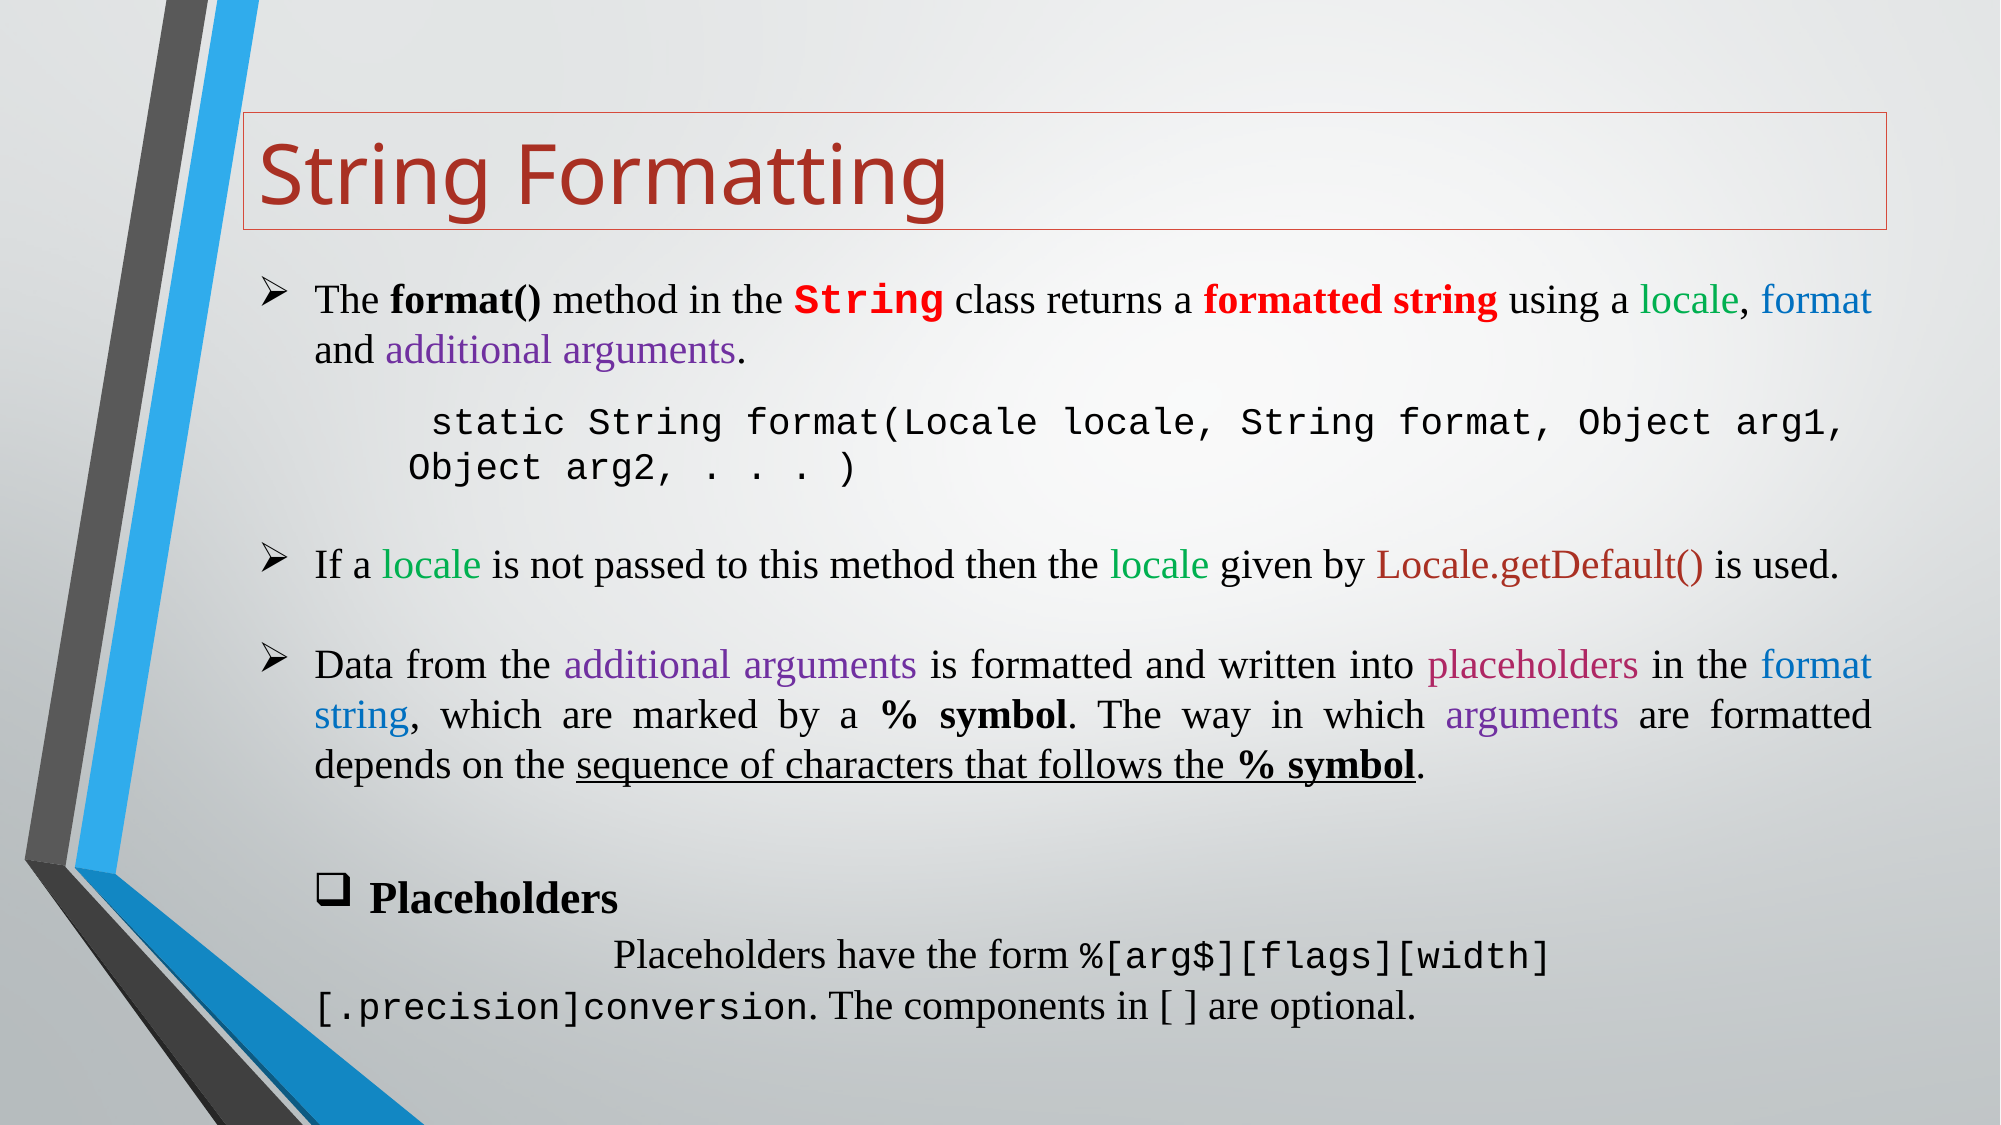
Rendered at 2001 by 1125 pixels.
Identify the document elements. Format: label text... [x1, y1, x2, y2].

title String Formatting [243, 112, 1887, 230]
text_box Placeholders Placeholders have the form %[arg$][flags][width][.precision]conversion. The components in [ ] are optional. [298, 860, 1942, 1036]
text_box The format() method in the String class returns a formatted string using a locale, format and additional arguments. static String format(Locale locale, String format, Object arg1, Object arg2, . . . ) If a locale is not passed to this method then the locale given by Locale.getDefault() is used. Data from the additional arguments is formatted and written into placeholders in the format string, which are marked by a % symbol. The way in which arguments are formatted depends on the sequence of characters that follows the % symbol. [243, 264, 1887, 795]
